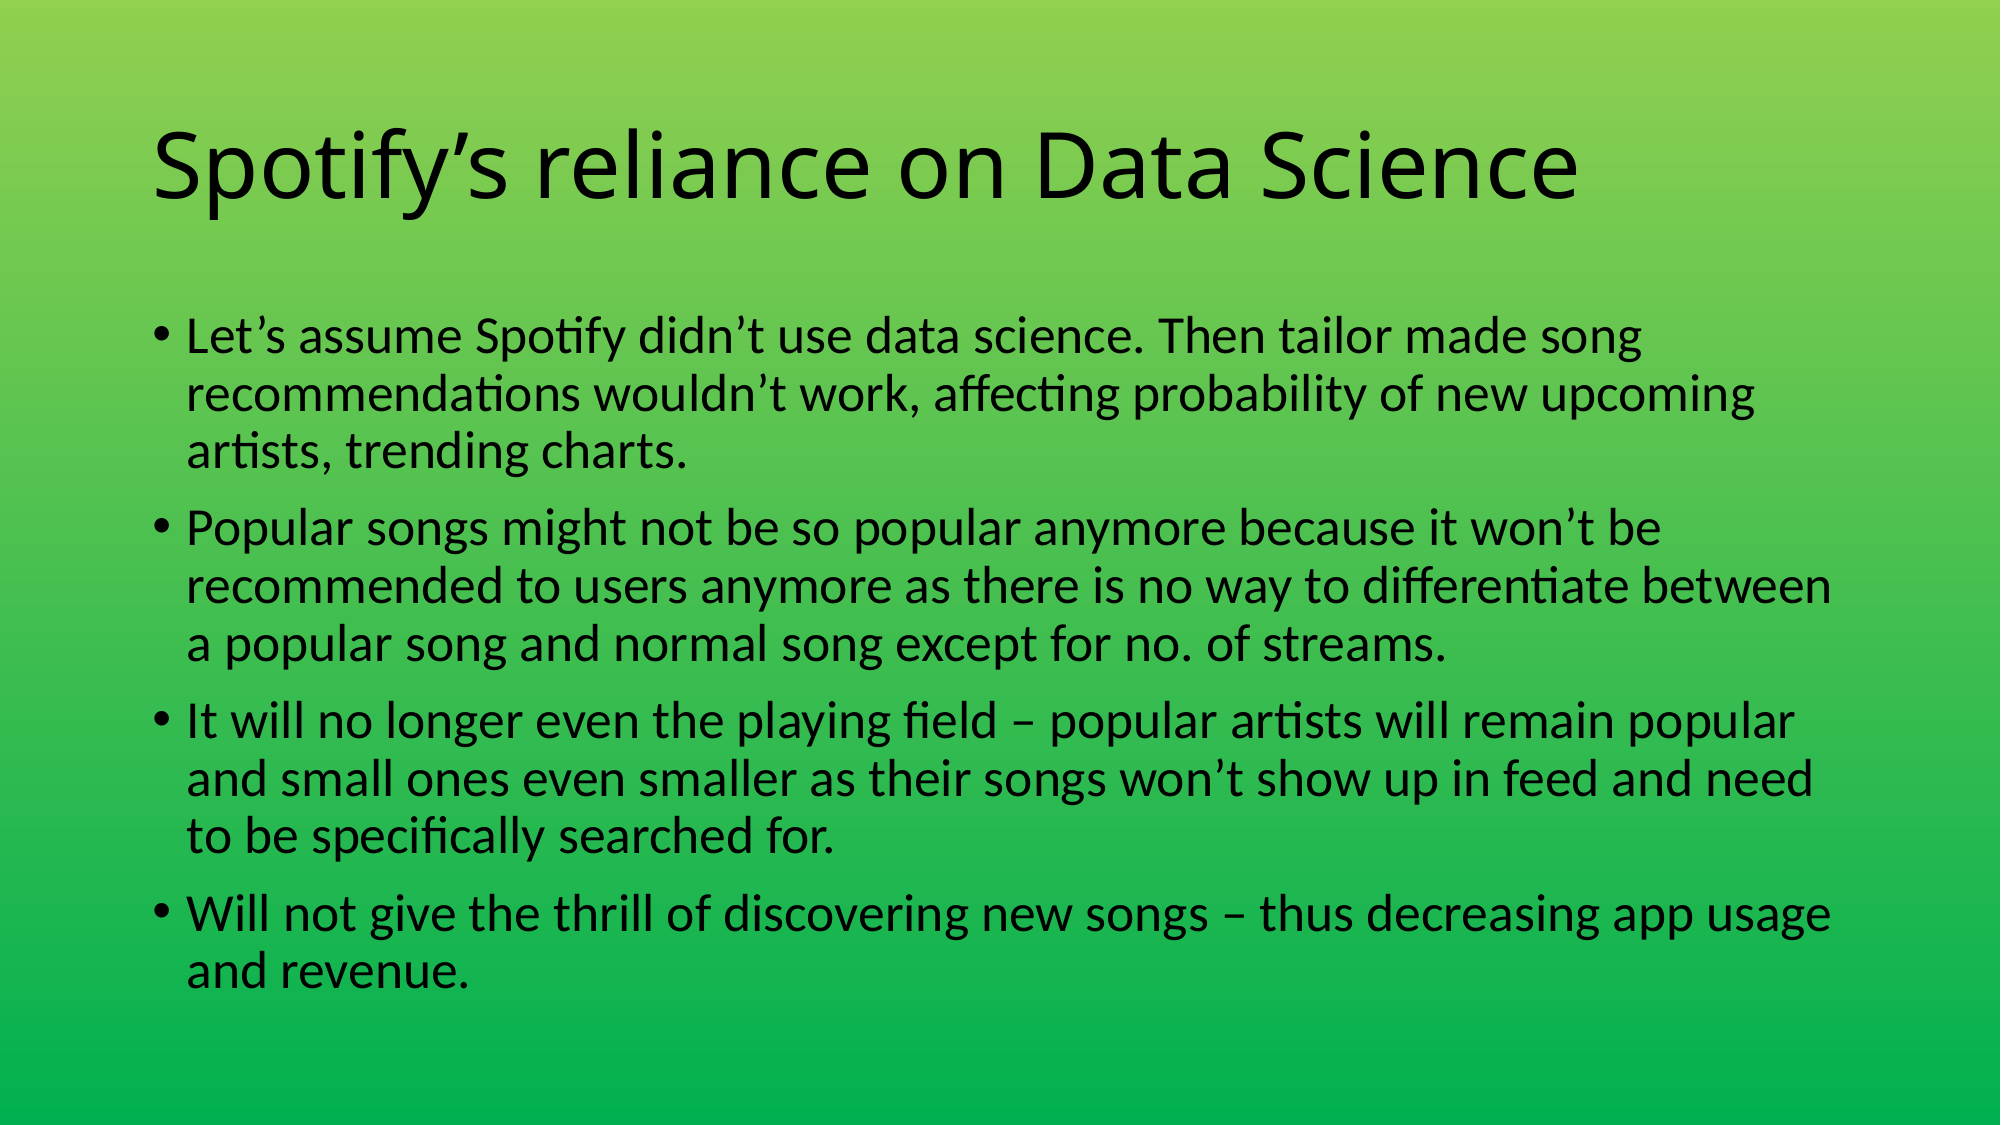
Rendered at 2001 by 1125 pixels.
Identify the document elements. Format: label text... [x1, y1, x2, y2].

title Spotify’s reliance on Data Science [137, 59, 1863, 278]
list Let’s assume Spotify didn’t use data science. Then tailor made song recommendations wouldn’t work, affecting probability of new upcoming artists, trending charts. Popular songs might not be so popular anymore because it won’t be recommended to users anymore as there is no way to differentiate between a popular song and normal song except for no. of streams. It will no longer even the playing field – popular artists will remain popular and small ones even smaller as their songs won’t show up in feed and need to be specifically searched for. Will not give the thrill of discovering new songs – thus decreasing app usage and revenue. [137, 299, 1863, 1014]
